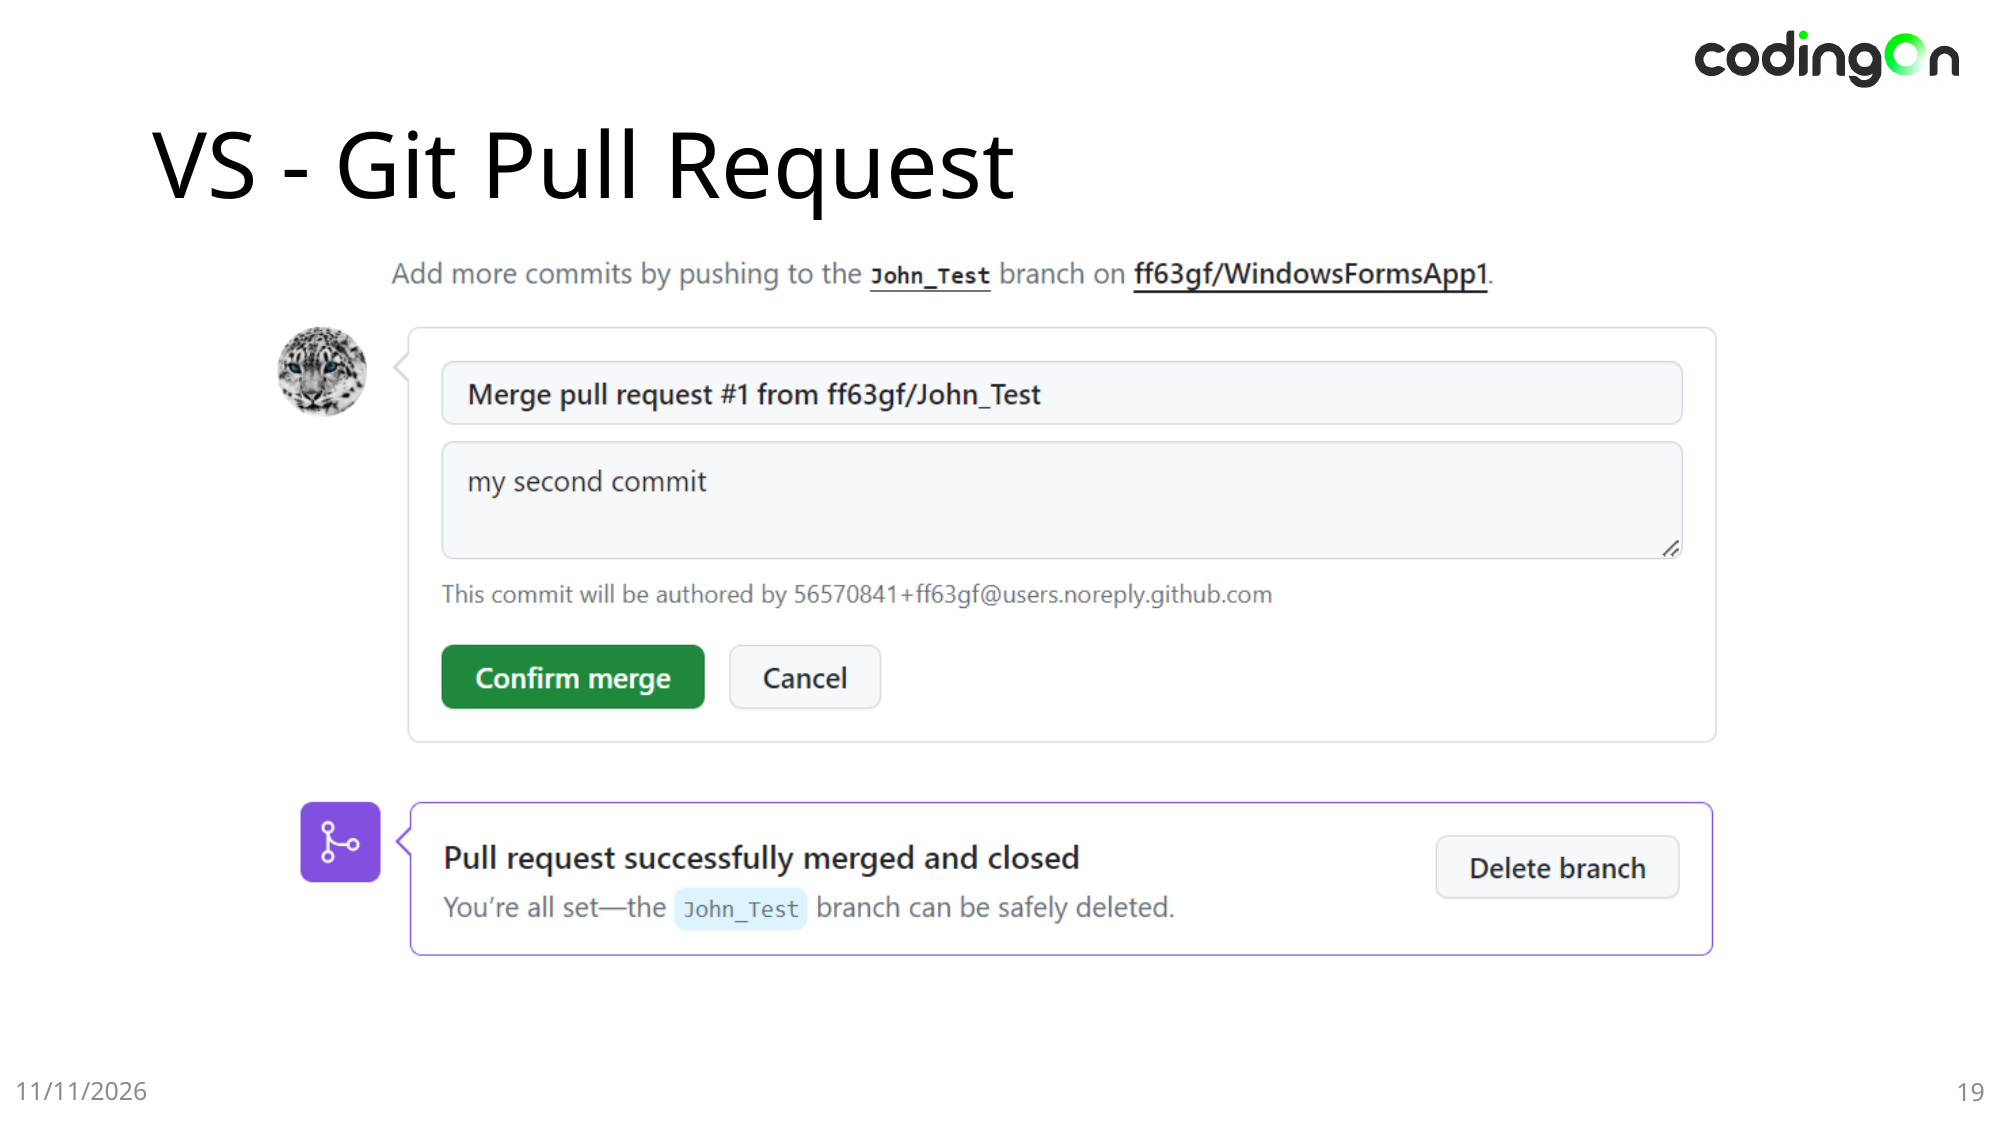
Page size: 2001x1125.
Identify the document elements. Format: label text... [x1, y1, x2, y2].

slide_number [0, 1062, 450, 1123]
slide_number 19 [1550, 1063, 2000, 1124]
picture [264, 228, 1736, 755]
title VS - Git Pull Request [137, 59, 1863, 278]
picture [274, 770, 1736, 972]
picture [1695, 30, 1959, 88]
